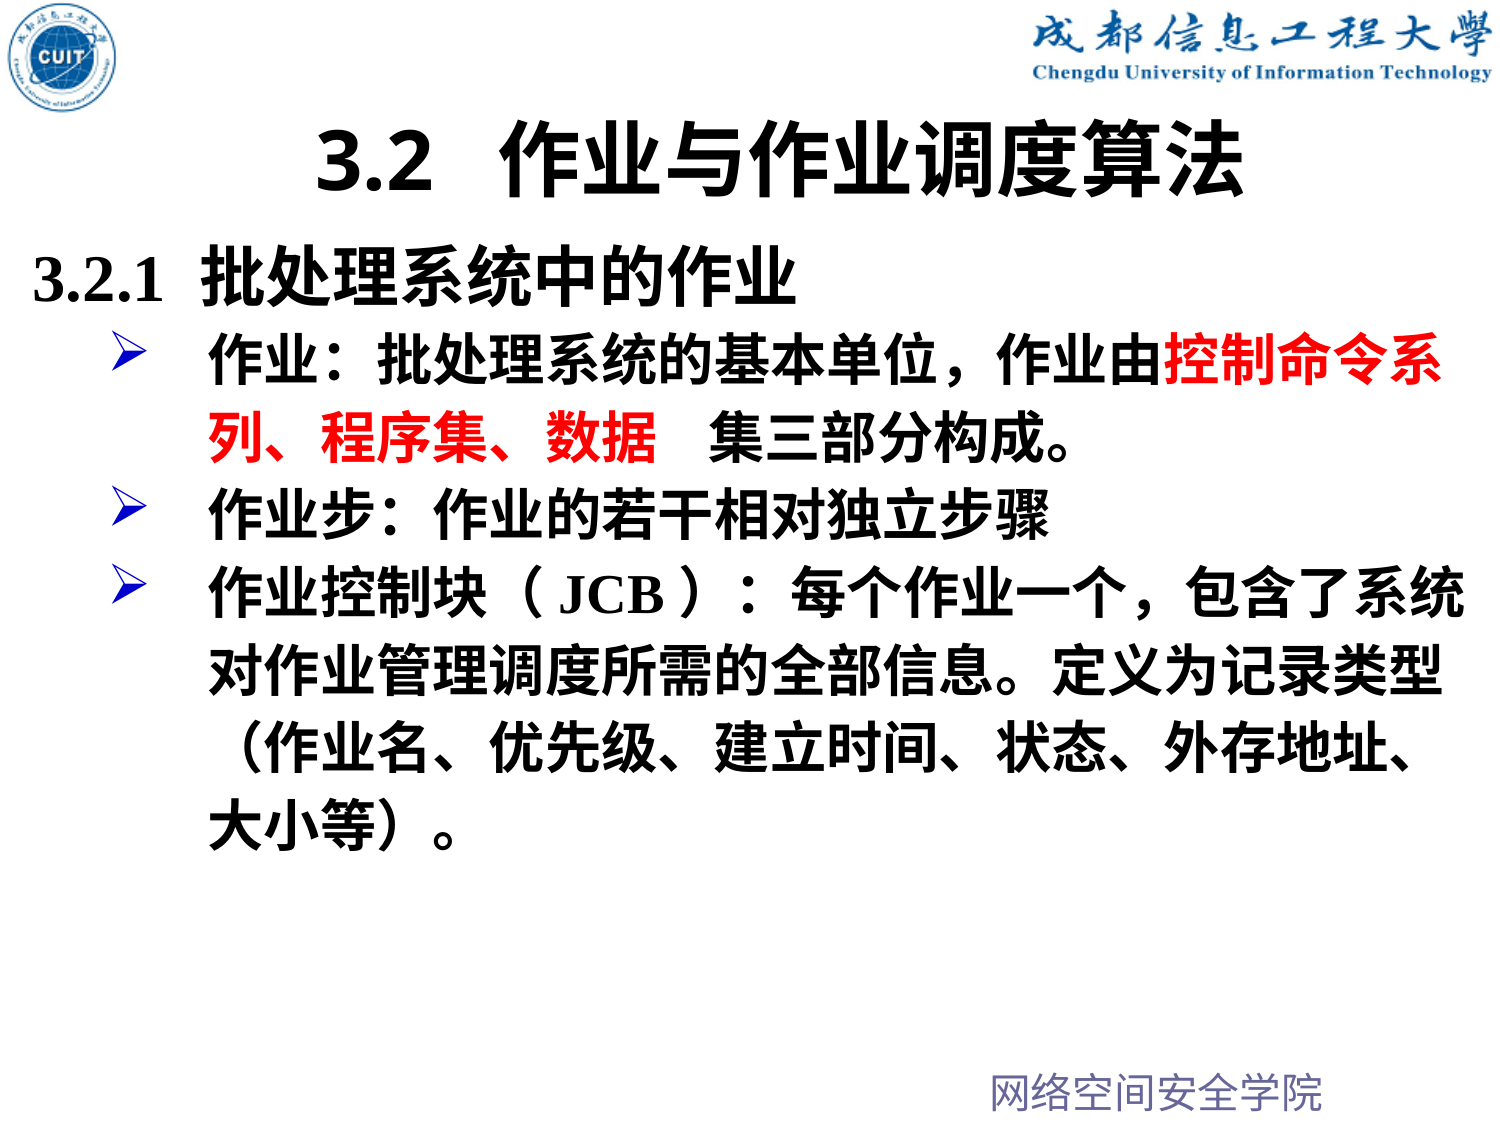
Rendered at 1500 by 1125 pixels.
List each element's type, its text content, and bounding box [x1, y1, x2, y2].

text_box 3.2 作业与作业调度算法 [212, 99, 1350, 215]
picture [0, 0, 130, 116]
text_box 3.2.1 批处理系统中的作业 作业：批处理系统的基本单位，作业由控制命令系列、程序集、数据 集三部分构成。 作业步：作业的若干相对独立步骤 作业控制块（JCB）：每个作业一个，包含了系统对作业管理调度所需的全部信息。定义为记录类型（作业名、优先级、建立时间、状态、外存地址、大小等）。 [17, 215, 1500, 1106]
picture [1021, 0, 1500, 91]
